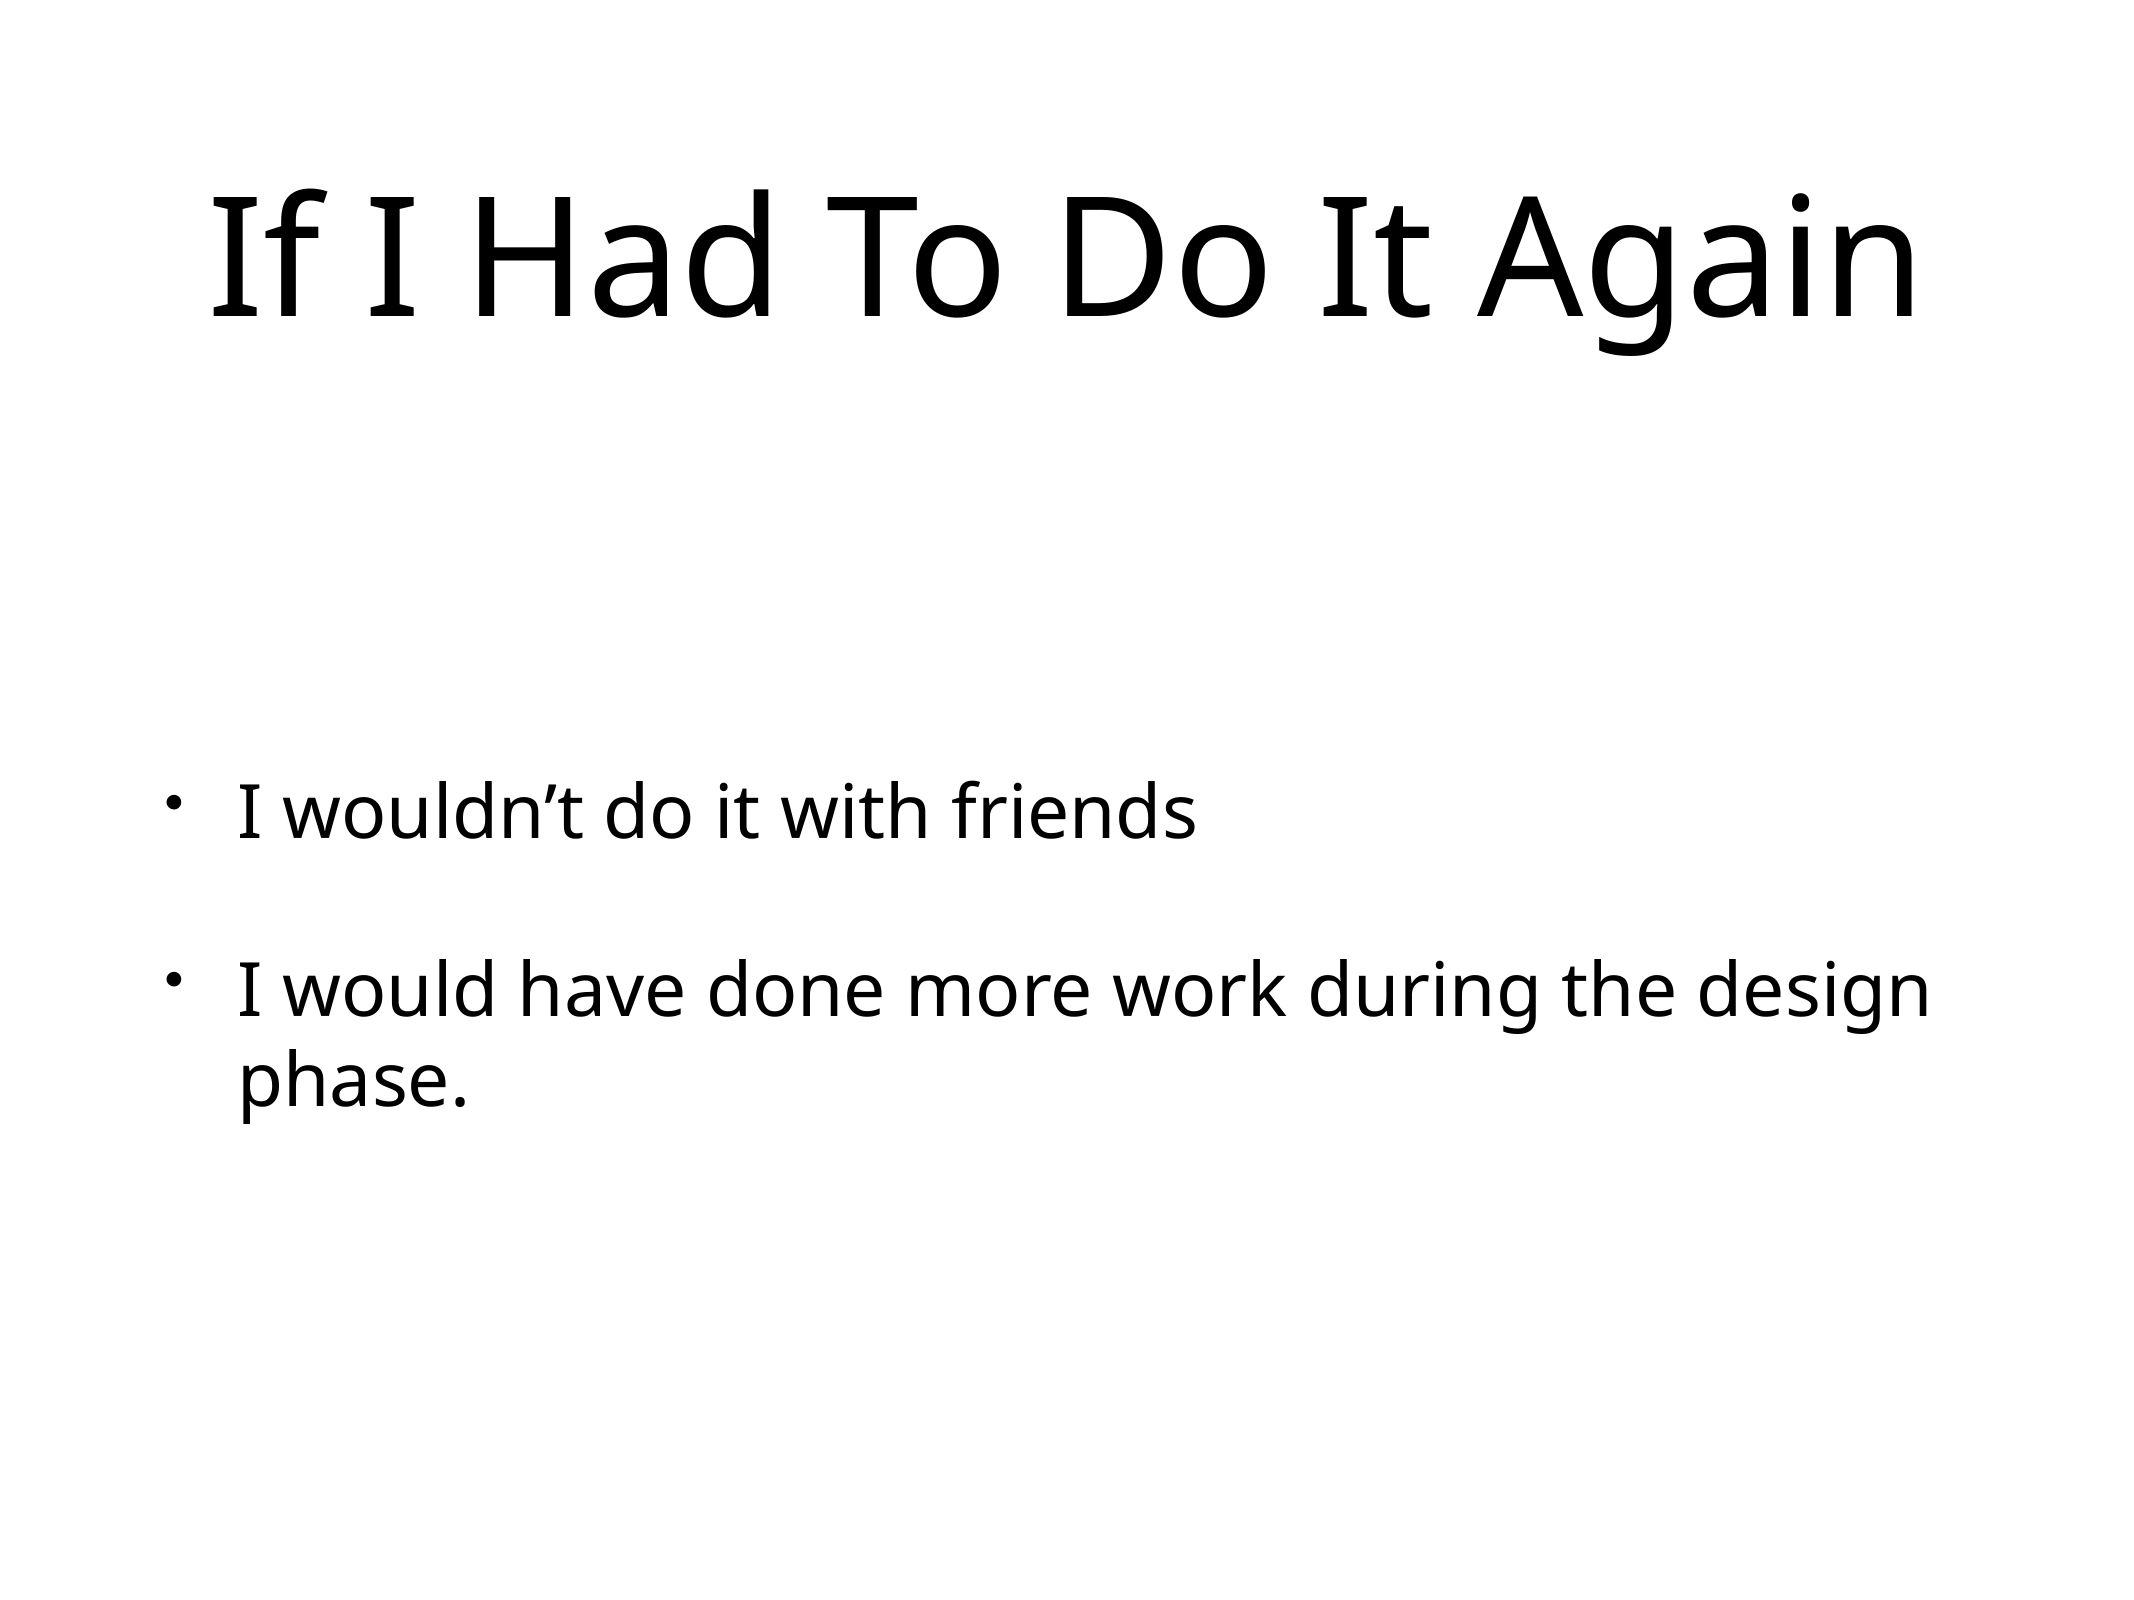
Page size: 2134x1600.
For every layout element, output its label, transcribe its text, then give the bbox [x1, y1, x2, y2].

title If I Had To Do It Again [155, 72, 1978, 426]
list I wouldn’t do it with friends I would have done more work during the design phase. [155, 426, 1978, 1459]
